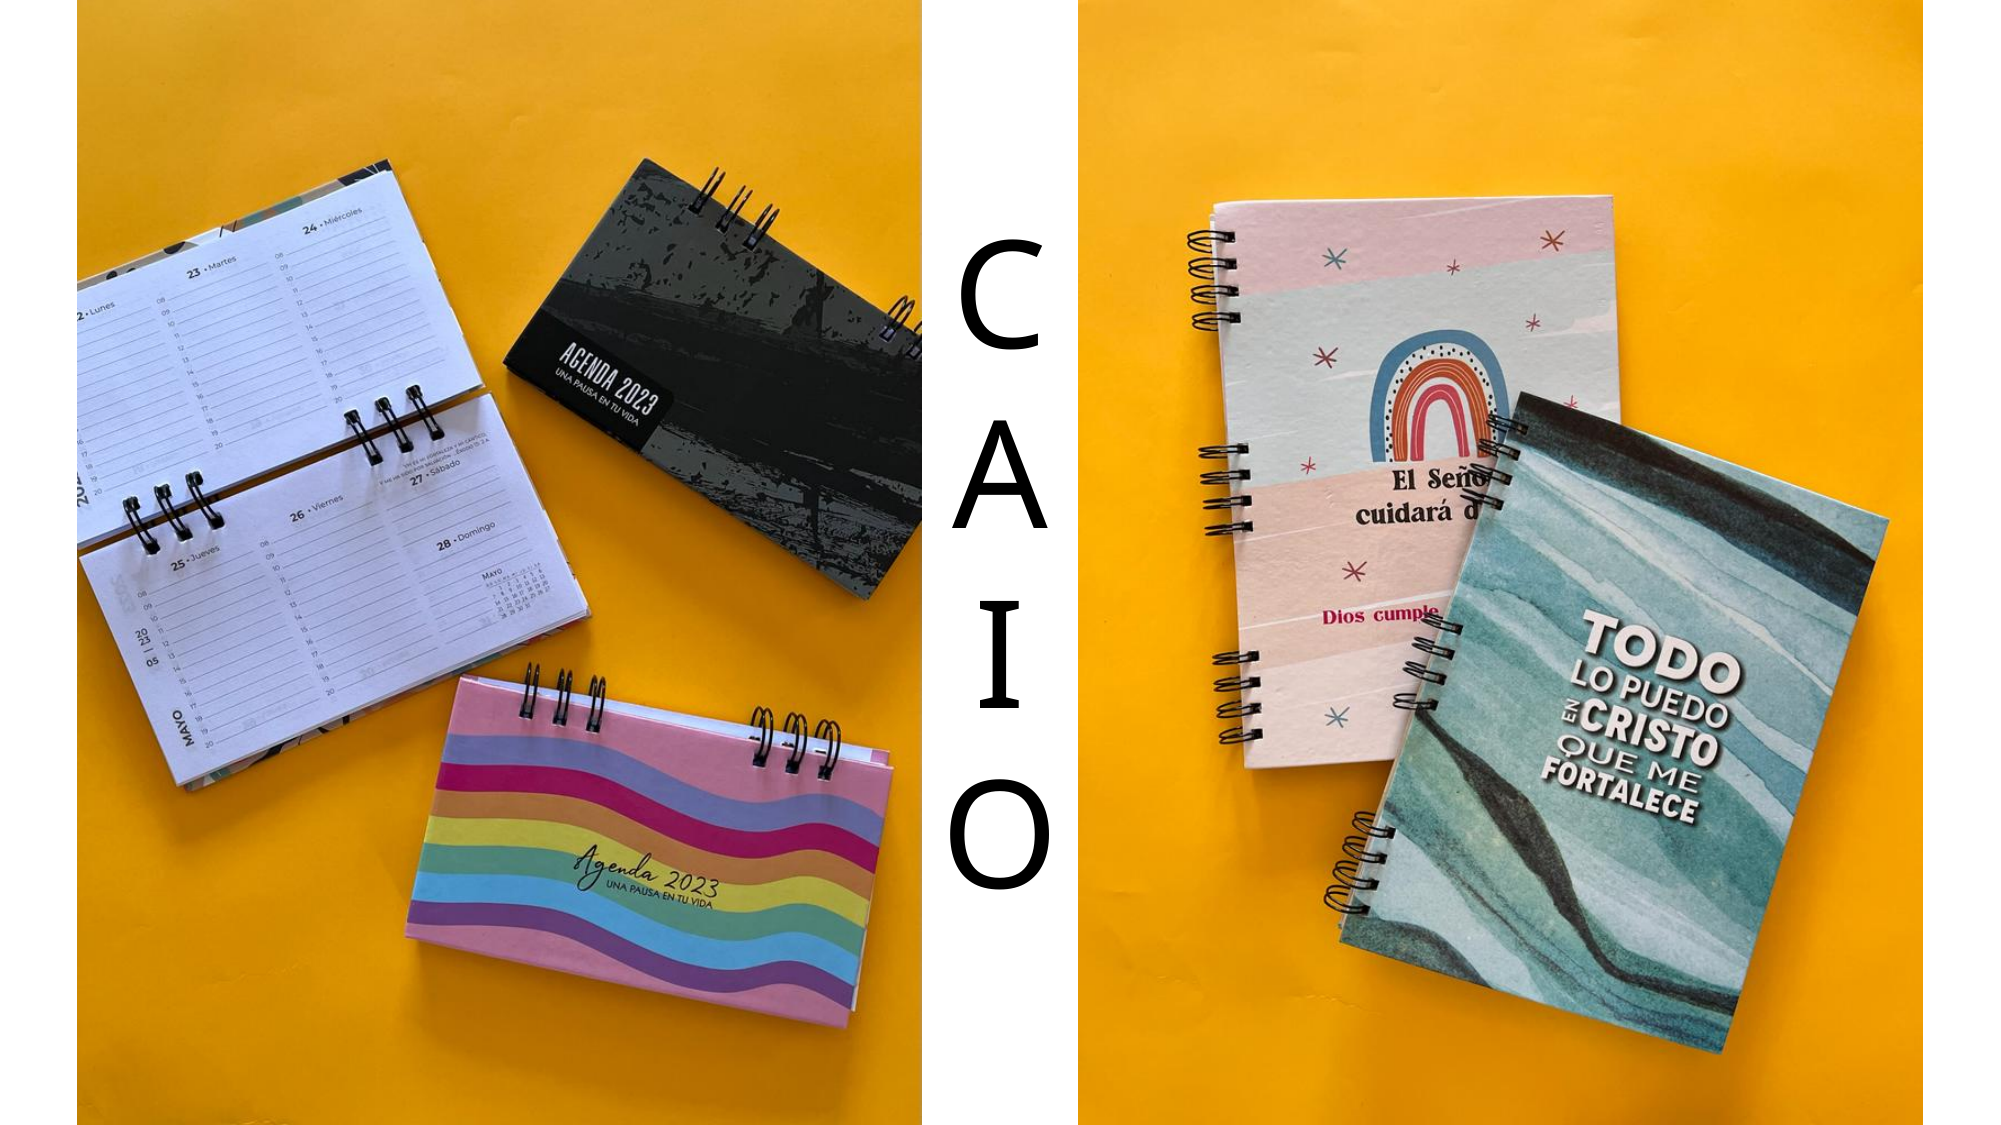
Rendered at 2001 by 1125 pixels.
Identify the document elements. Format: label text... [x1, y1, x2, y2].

picture [1078, 0, 1923, 1125]
text_box C A I O [922, 191, 1078, 927]
picture [77, 0, 922, 1125]
